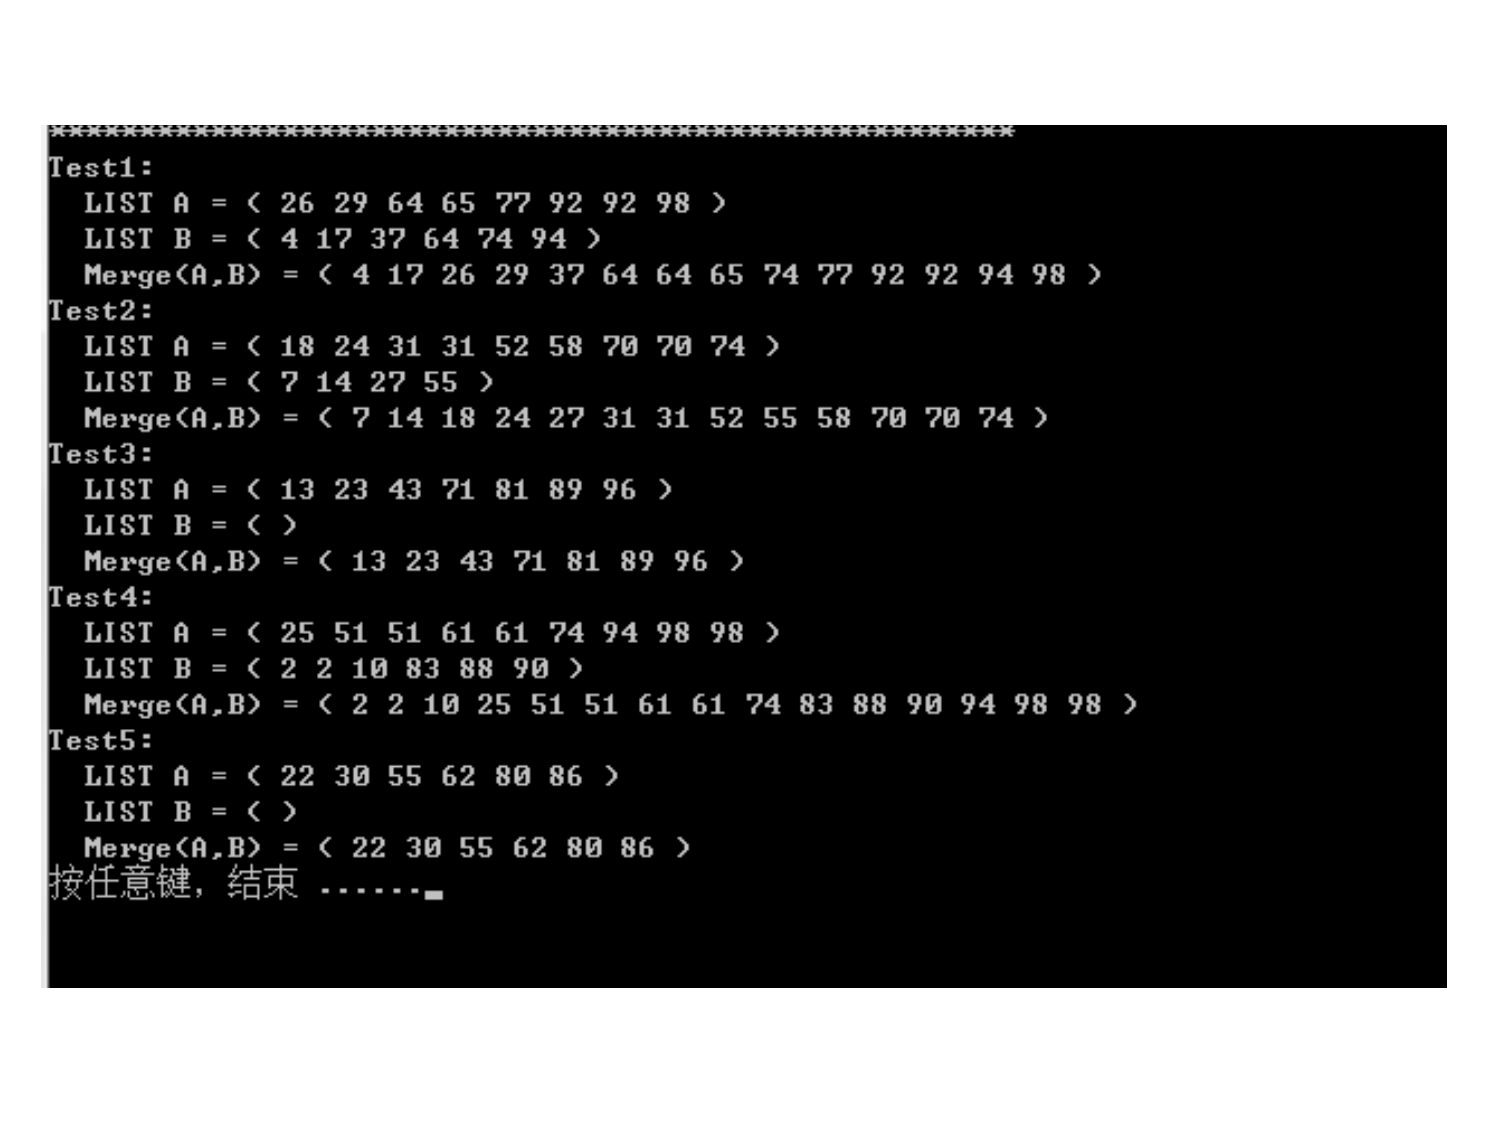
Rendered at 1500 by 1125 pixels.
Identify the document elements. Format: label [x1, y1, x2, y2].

picture [40, 125, 1448, 988]
